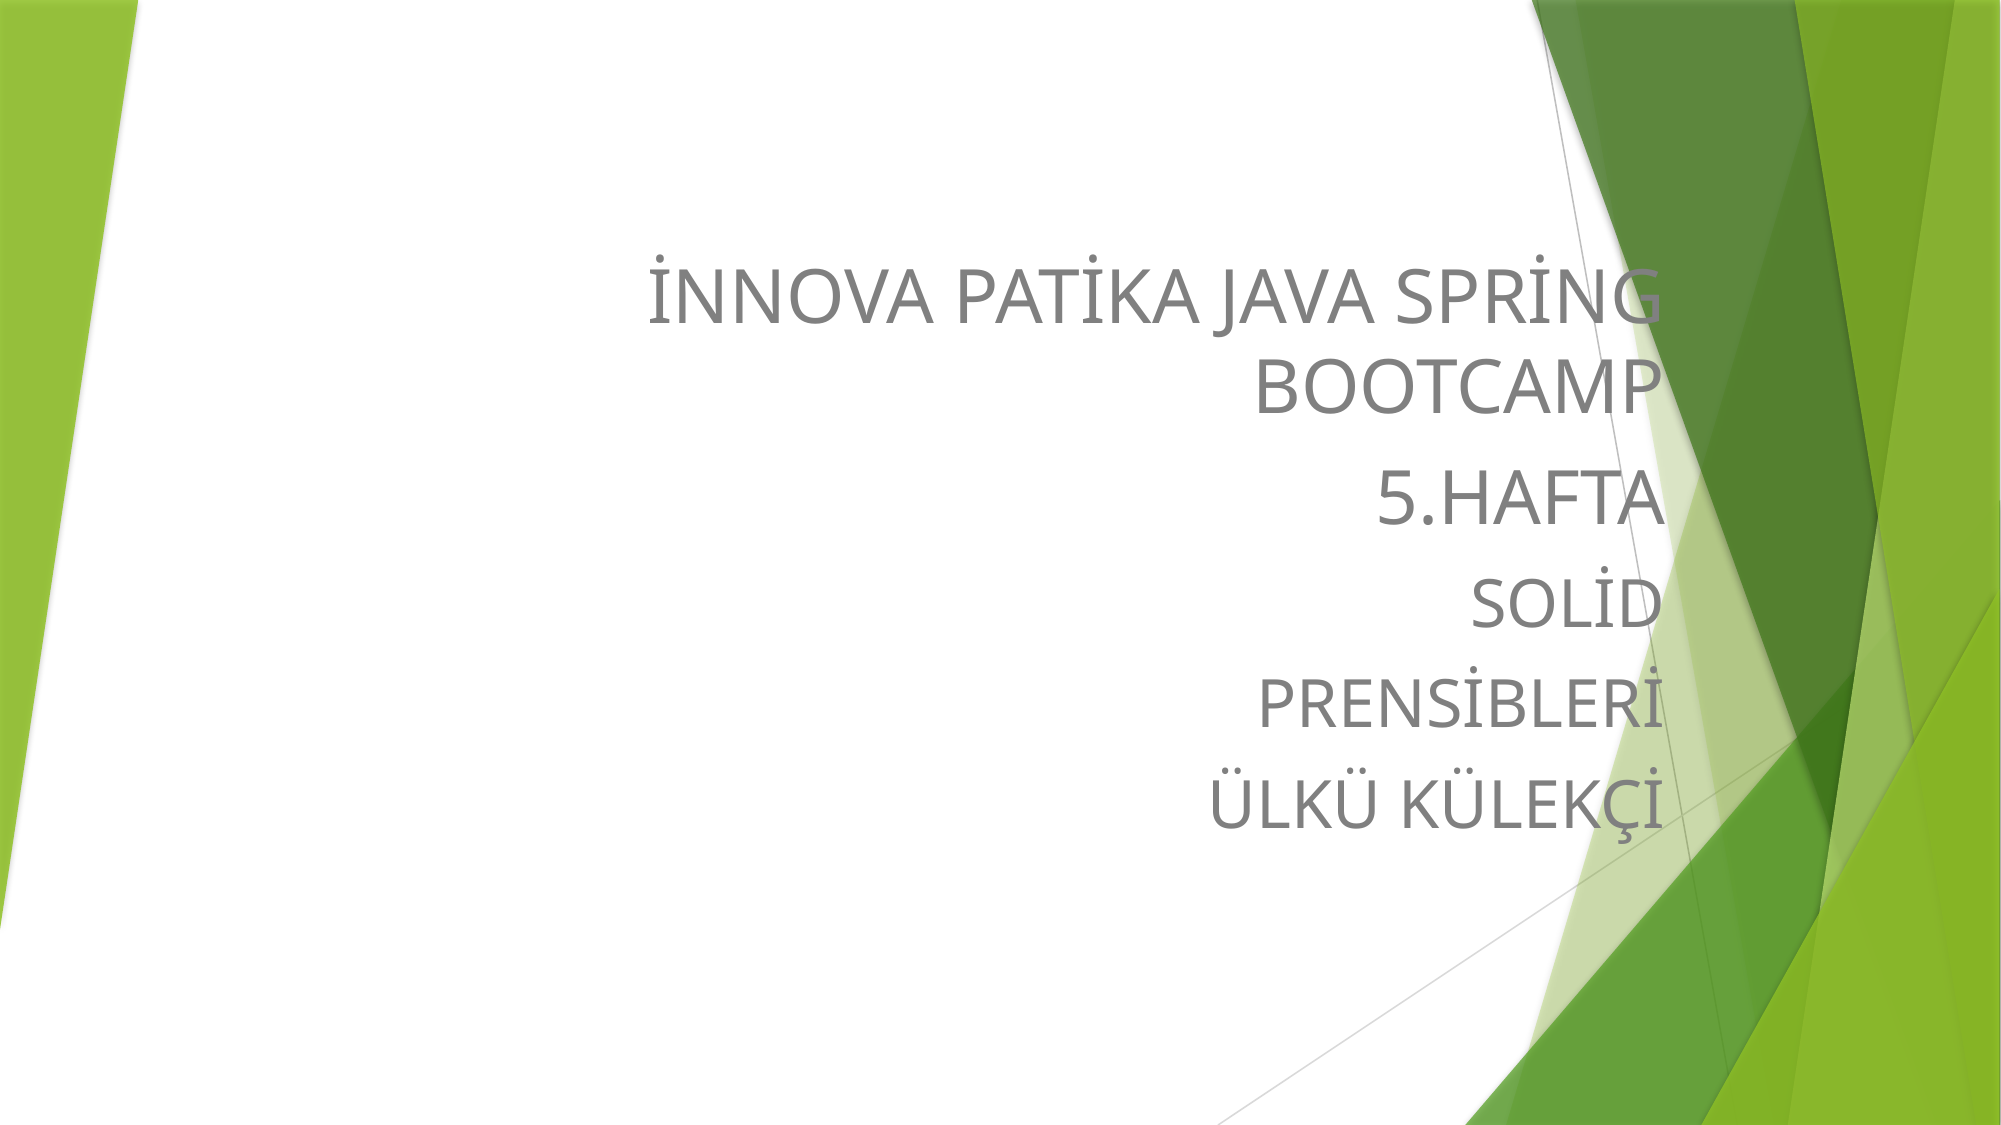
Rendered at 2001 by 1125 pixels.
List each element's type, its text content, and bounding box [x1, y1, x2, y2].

subtitle İNNOVA PATİKA JAVA SPRİNG BOOTCAMP 5.HAFTA SOLİD PRENSİBLERİ ÜLKÜ KÜLEKÇİ [208, 241, 1681, 863]
